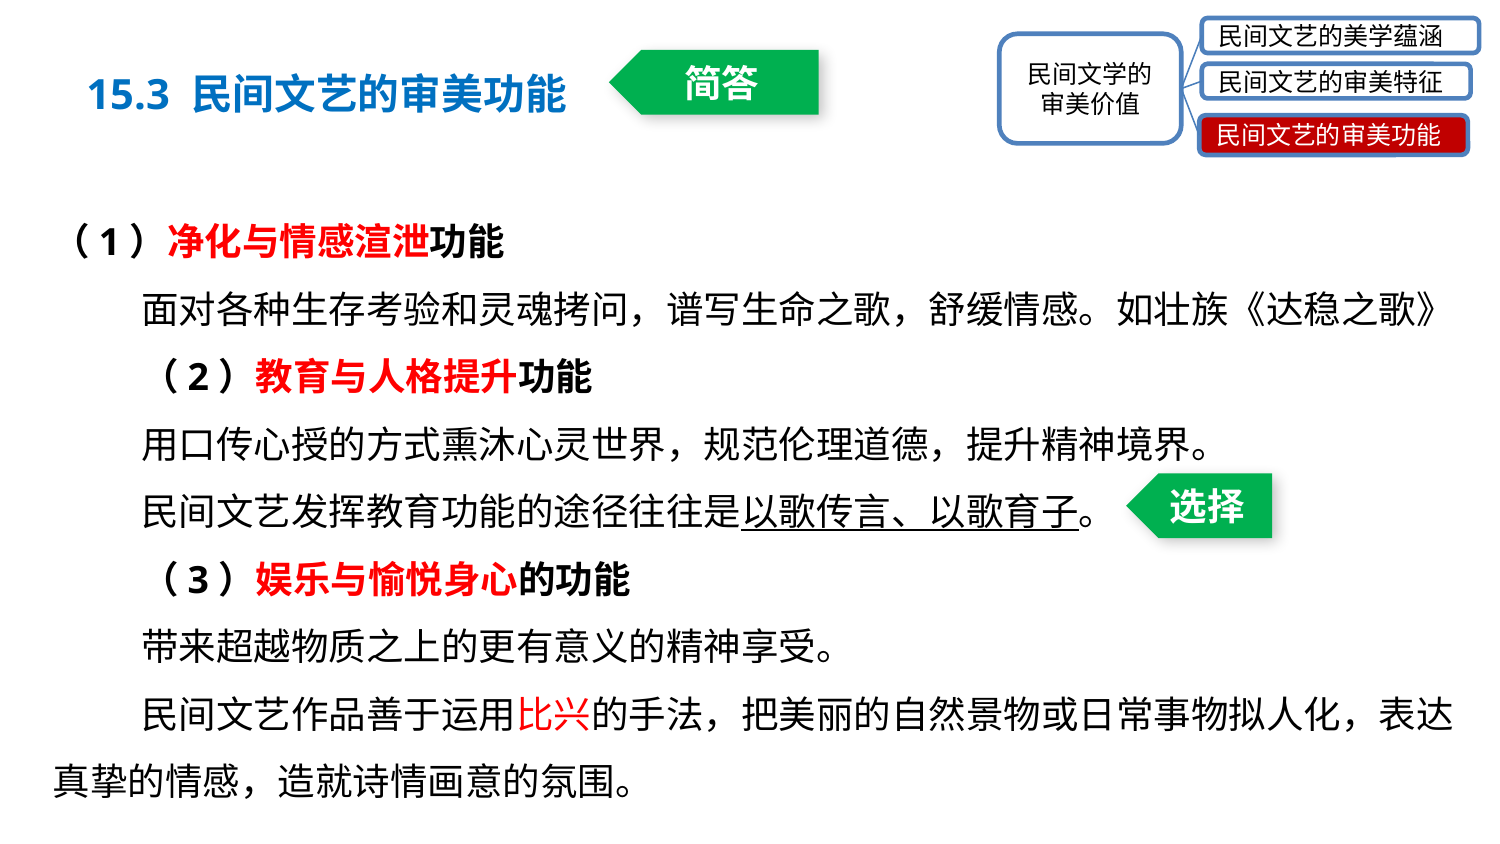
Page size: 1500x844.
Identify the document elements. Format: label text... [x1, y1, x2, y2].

text_box 15.3 民间文艺的审美功能 [18, 36, 658, 124]
text_box 选择 [1124, 471, 1275, 541]
text_box 简答 [606, 47, 821, 117]
text_box （1）净化与情感渲泄功能 面对各种生存考验和灵魂拷问，谱写生命之歌，舒缓情感。如壮族《达稳之歌》 （2）教育与人格提升功能 用口传心授的方式熏沐心灵世界，规范伦理道德，提升精神境界。 民间文艺发挥教育功能的途径往往是以歌传言、以歌育子。 （3）娱乐与愉悦身心的功能 带来超越物质之上的更有意义的精神享受。 民间文艺作品善于运用比兴的手法，把美丽的自然景物或日常事物拟人化，表达真挚的情感，造就诗情画意的氛围。 [41, 189, 1480, 809]
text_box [999, 17, 1480, 156]
